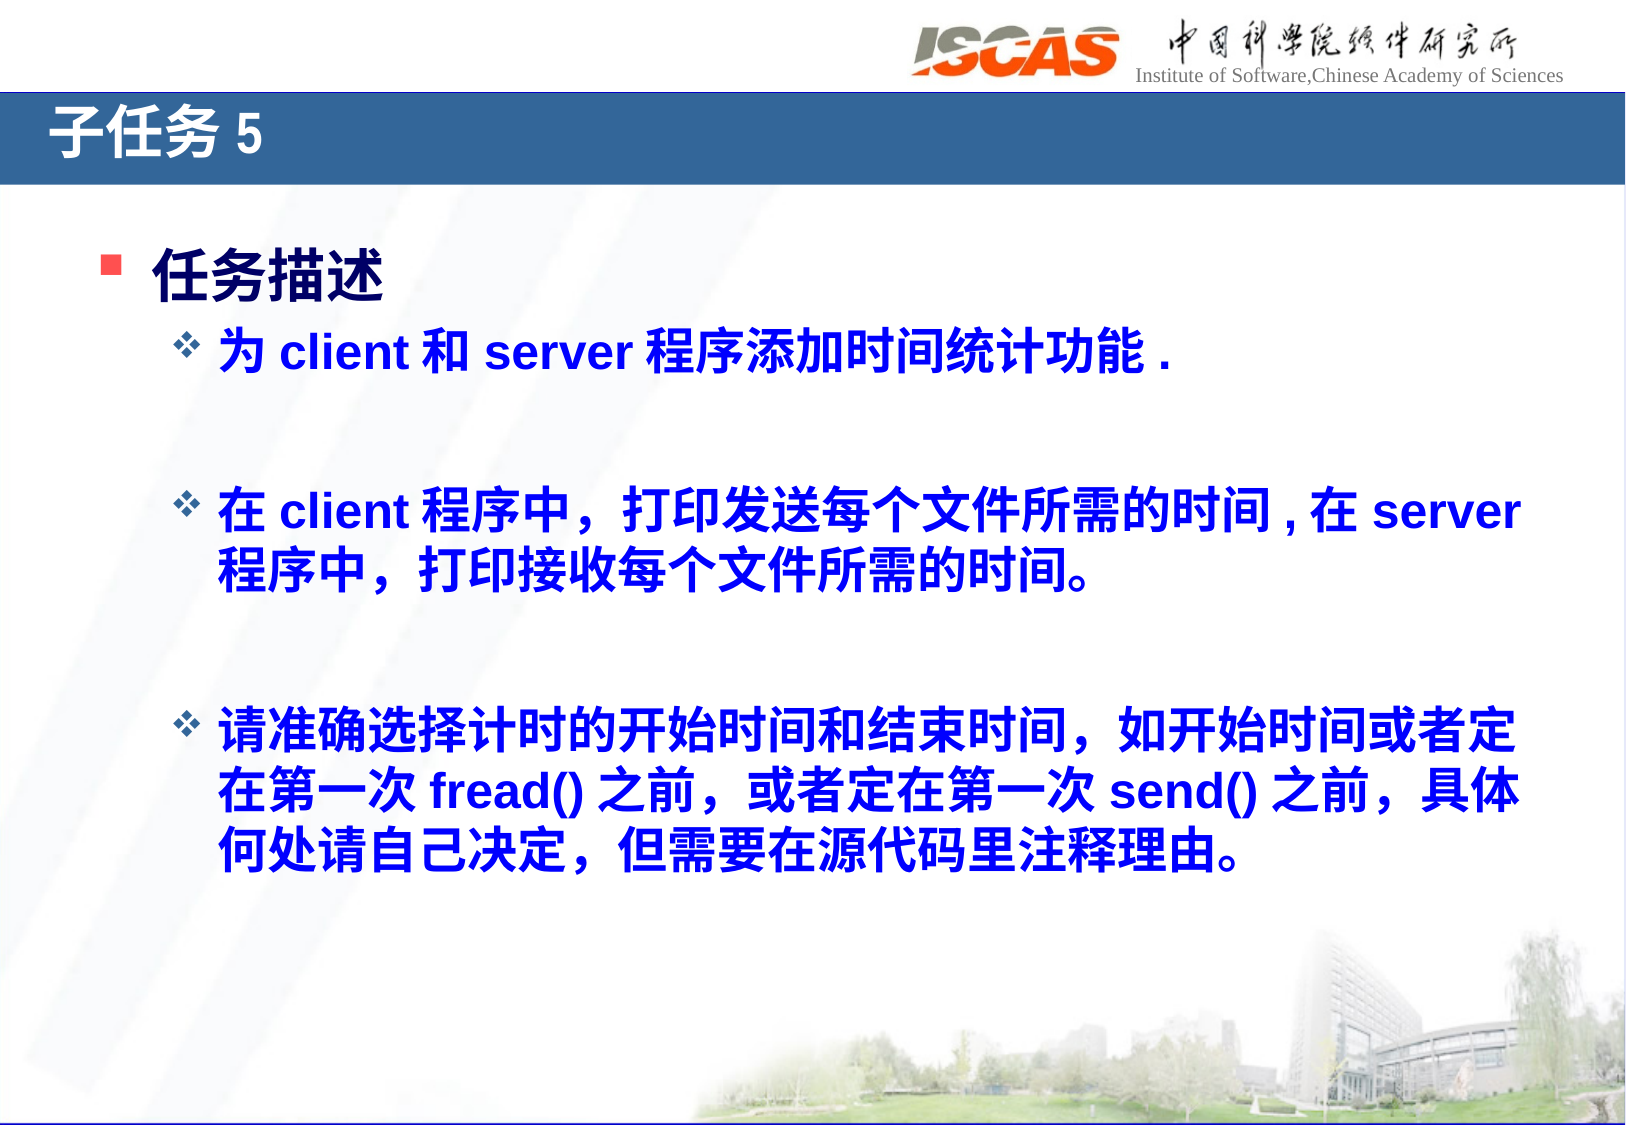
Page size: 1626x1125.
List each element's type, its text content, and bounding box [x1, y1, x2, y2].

picture [1166, 15, 1519, 71]
picture [907, 18, 1132, 87]
title 子任务5 [0, 93, 1625, 185]
picture [0, 92, 1626, 1125]
list 任务描述 为client和server程序添加时间统计功能. 在client程序中，打印发送每个文件所需的时间,在server程序中，打印接收每个文件所需的时间。 请准确选择计时的开始时间和结束时间，如开始时间或者定在第一次fread()之前，或者定在第一次send()之前，具体何处请自己决定，但需要在源代码里注释理由。 [80, 231, 1545, 988]
